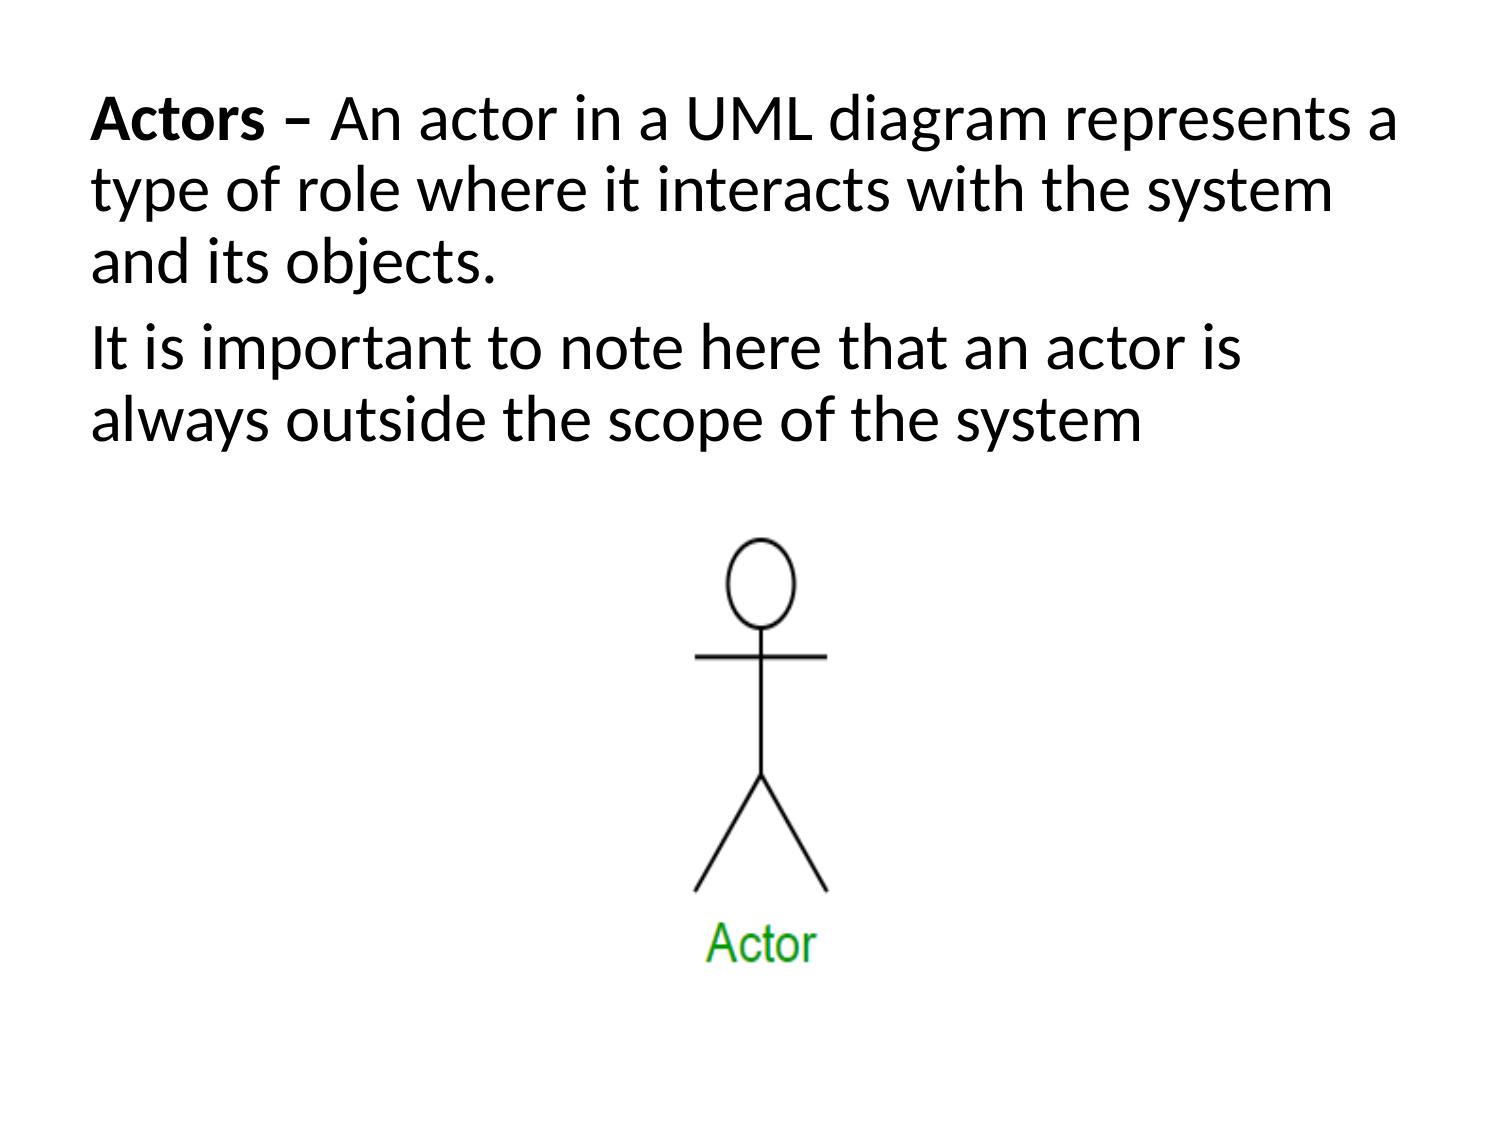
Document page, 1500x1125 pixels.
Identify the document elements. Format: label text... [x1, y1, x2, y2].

subtitle Actors – An actor in a UML diagram represents a type of role where it interacts with the system and its objects. It is important to note here that an actor is always outside the scope of the system [75, 75, 1450, 625]
picture [649, 512, 888, 1034]
